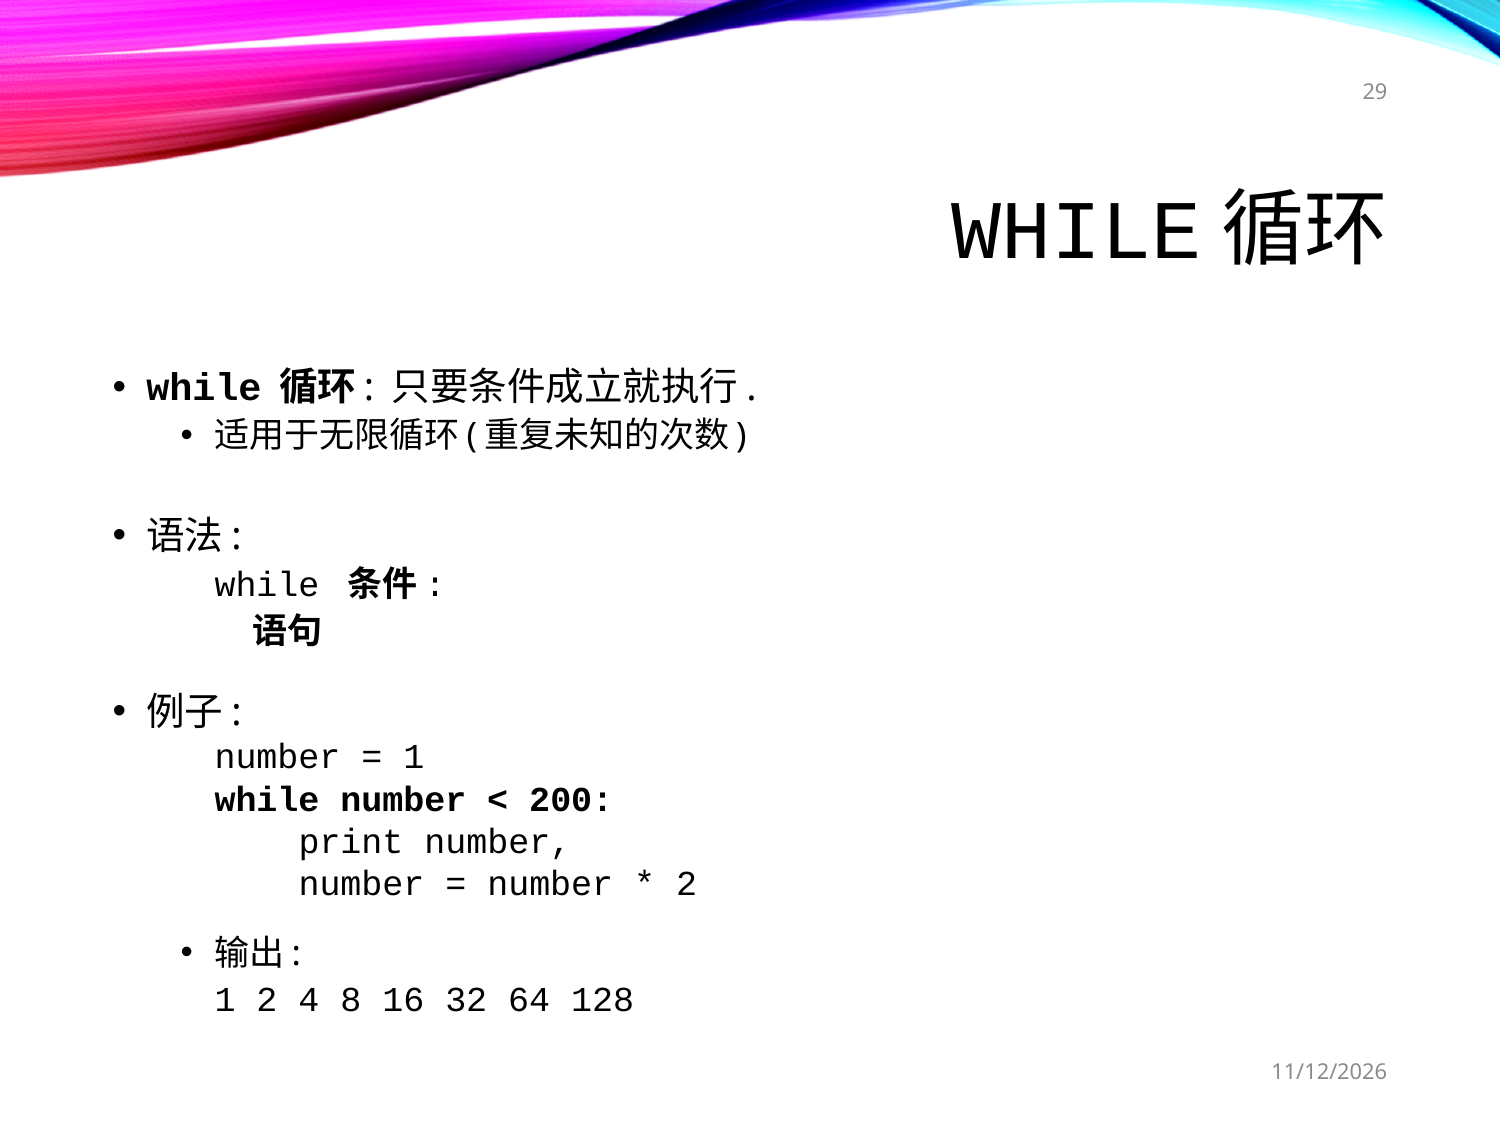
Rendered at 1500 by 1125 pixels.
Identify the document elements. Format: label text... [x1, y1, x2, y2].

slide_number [1051, 1042, 1403, 1103]
list while 循环: 只要条件成立就执行. 适用于无限循环(重复未知的次数) 语法: while 条件: 语句 例子: number = 1 while number < 200: print number, number = number * 2 输出: 1 2 4 8 16 32 64 128 [97, 360, 1403, 1028]
title While循环 [356, 125, 1403, 338]
slide_number 29 [1078, 62, 1403, 123]
picture [0, 0, 1500, 178]
